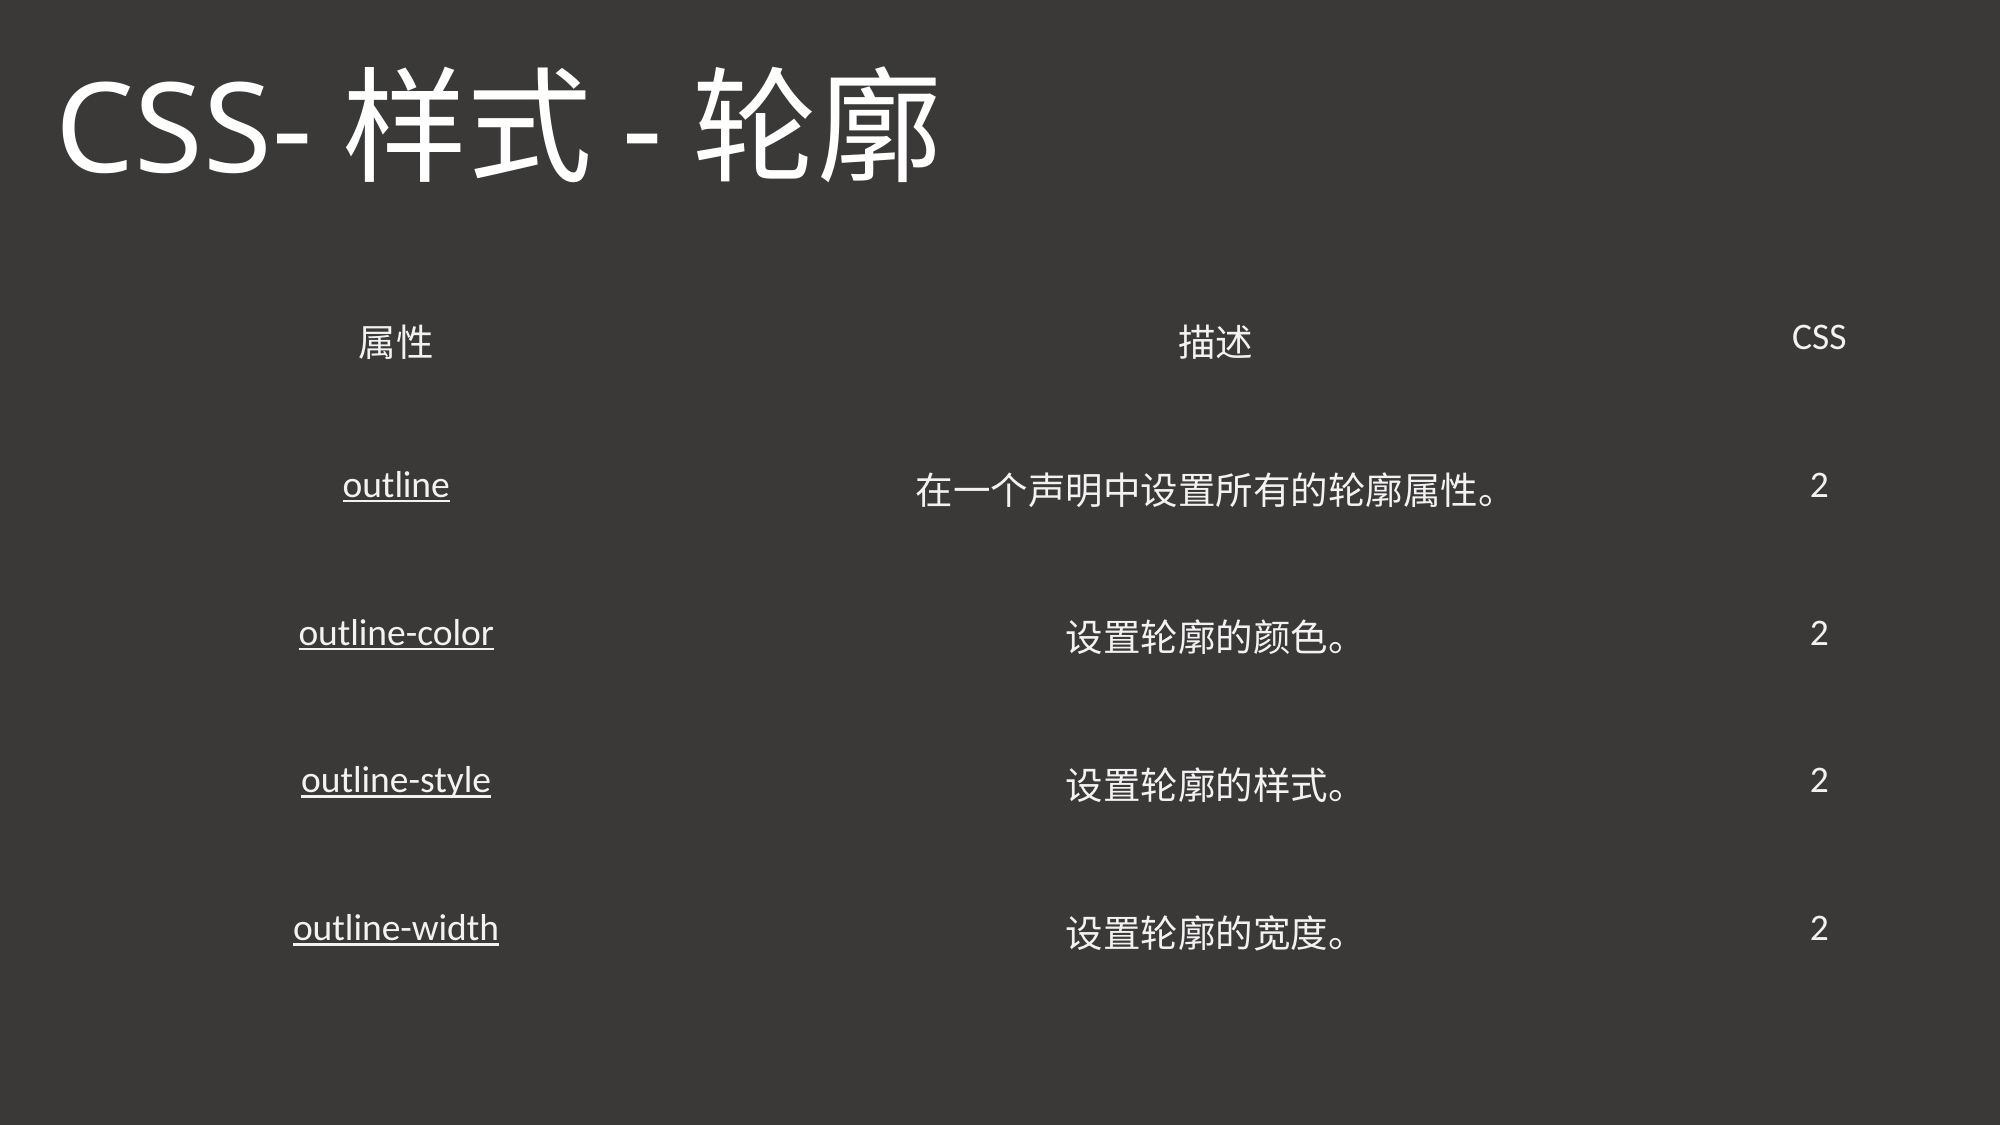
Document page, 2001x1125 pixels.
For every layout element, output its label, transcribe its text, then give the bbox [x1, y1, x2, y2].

table_cell outline-width [137, 857, 655, 1005]
table_cell outline-style [137, 709, 655, 857]
table_header 属性 [137, 266, 655, 414]
table_header CSS [1776, 266, 1862, 414]
table_cell 2 [1776, 414, 1862, 562]
table_header 描述 [655, 266, 1776, 414]
table_cell 设置轮廓的样式。 [655, 709, 1776, 857]
text_box CSS-样式-轮廓 [41, 39, 958, 205]
table_cell 设置轮廓的颜色。 [655, 562, 1776, 709]
table_cell 2 [1776, 709, 1862, 857]
table_cell outline [137, 414, 655, 562]
table_cell 2 [1776, 857, 1862, 1005]
table_cell 设置轮廓的宽度。 [655, 857, 1776, 1005]
table_cell 在一个声明中设置所有的轮廓属性。 [655, 414, 1776, 562]
table_cell outline-color [137, 562, 655, 709]
table_cell 2 [1776, 562, 1862, 709]
